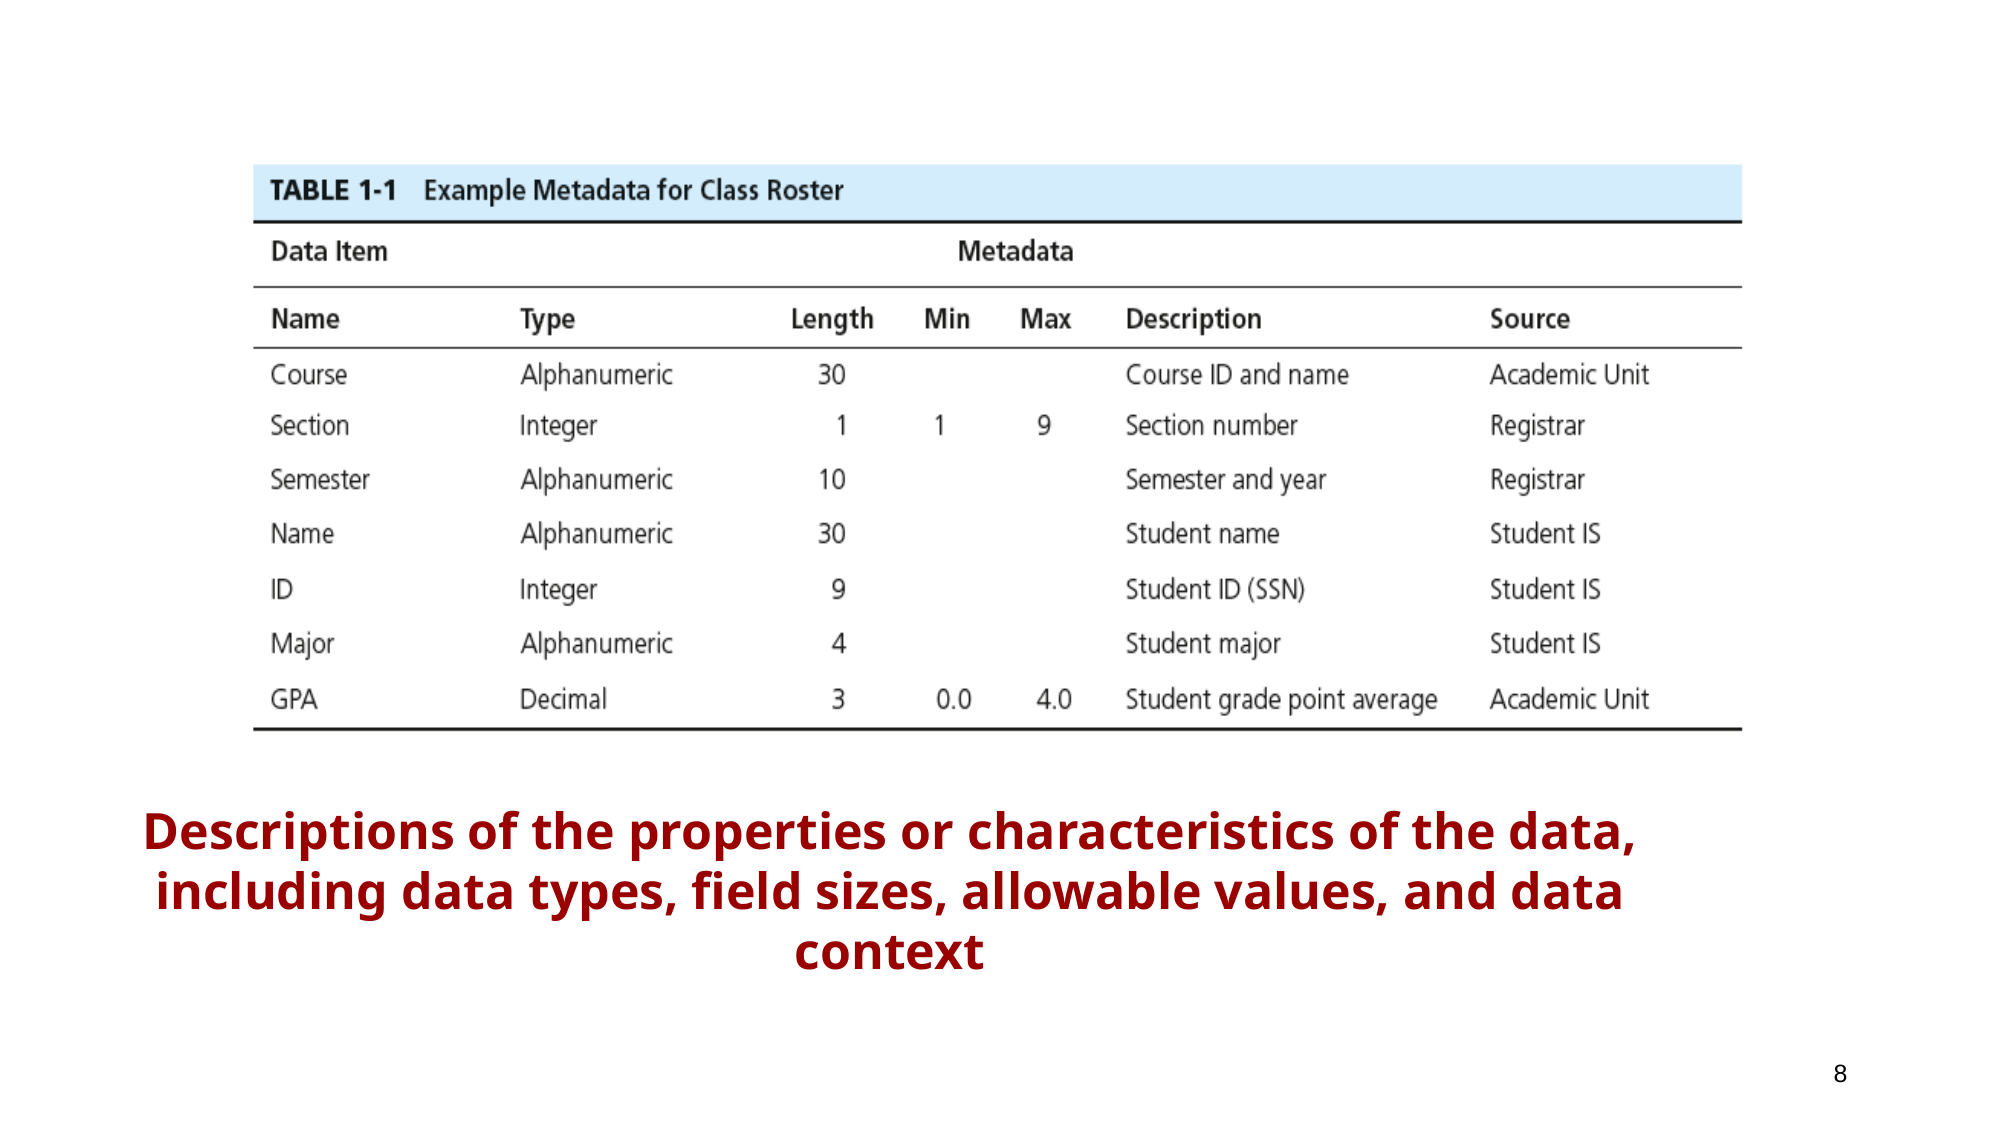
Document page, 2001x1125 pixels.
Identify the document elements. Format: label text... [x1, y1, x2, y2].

picture [249, 158, 1750, 738]
slide_number 8 [1412, 1042, 1863, 1103]
text_box Descriptions of the properties or characteristics of the data, including data types, field sizes, allowable values, and data context [117, 792, 1663, 988]
